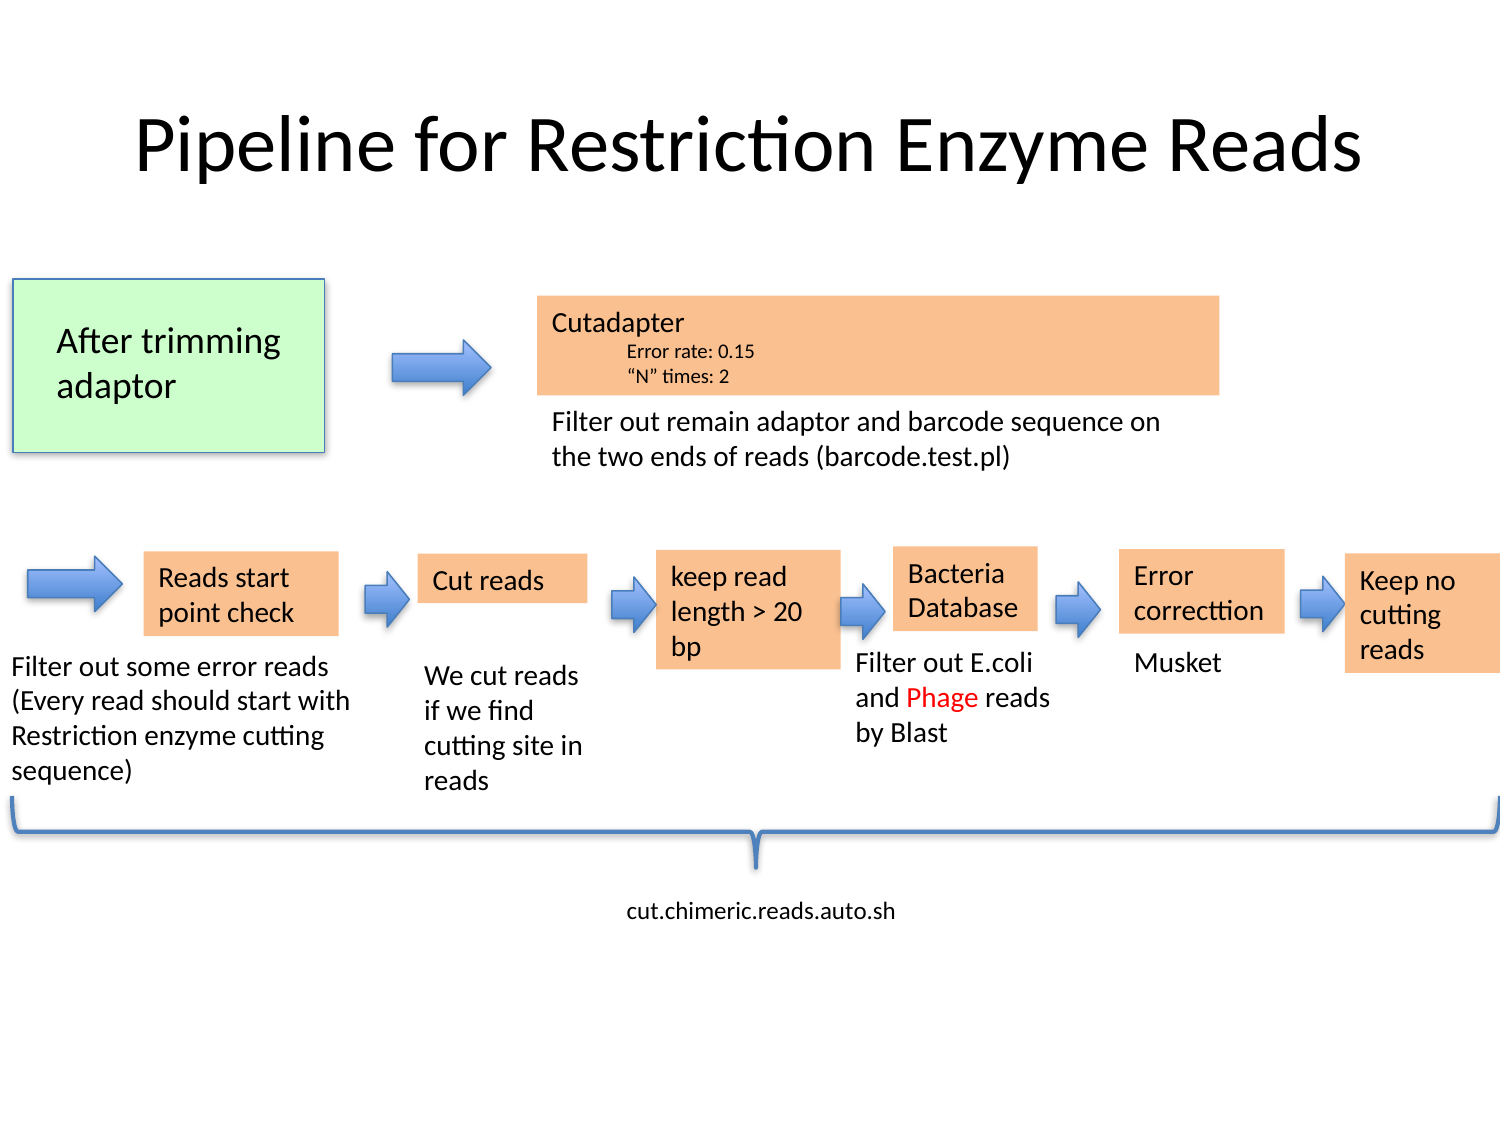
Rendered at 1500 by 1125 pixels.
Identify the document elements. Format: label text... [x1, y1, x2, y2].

text_box Filter out remain adaptor and barcode sequence on the two ends of reads (barcode.test.pl) [537, 395, 1220, 480]
text_box Cutadapter Error rate: 0.15 “N” times: 2 [537, 295, 1220, 395]
text_box Reads start point check [143, 551, 339, 637]
text_box [391, 339, 492, 397]
text_box [9, 795, 1500, 870]
text_box keep read length > 20 bp [656, 549, 841, 670]
text_box [1055, 581, 1102, 639]
text_box [840, 583, 886, 640]
text_box Bacteria Database [893, 546, 1038, 632]
text_box Musket [1119, 635, 1264, 686]
text_box We cut reads if we find cutting site in reads [409, 648, 612, 804]
text_box [611, 576, 657, 634]
text_box Keep no cutting reads [1344, 553, 1500, 673]
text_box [12, 278, 325, 453]
text_box [1299, 575, 1344, 633]
text_box Filter out E.coli and Phage reads by Blast [840, 635, 1079, 756]
text_box [364, 570, 411, 628]
text_box Error correcttion [1119, 549, 1285, 634]
text_box [26, 555, 123, 613]
text_box cut.chimeric.reads.auto.sh [611, 887, 939, 932]
title Pipeline for Restriction Enzyme Reads [75, 45, 1425, 233]
text_box Filter out some error reads (Every read should start with Restriction enzyme cutting sequence) [0, 639, 418, 794]
text_box Cut reads [417, 553, 588, 604]
